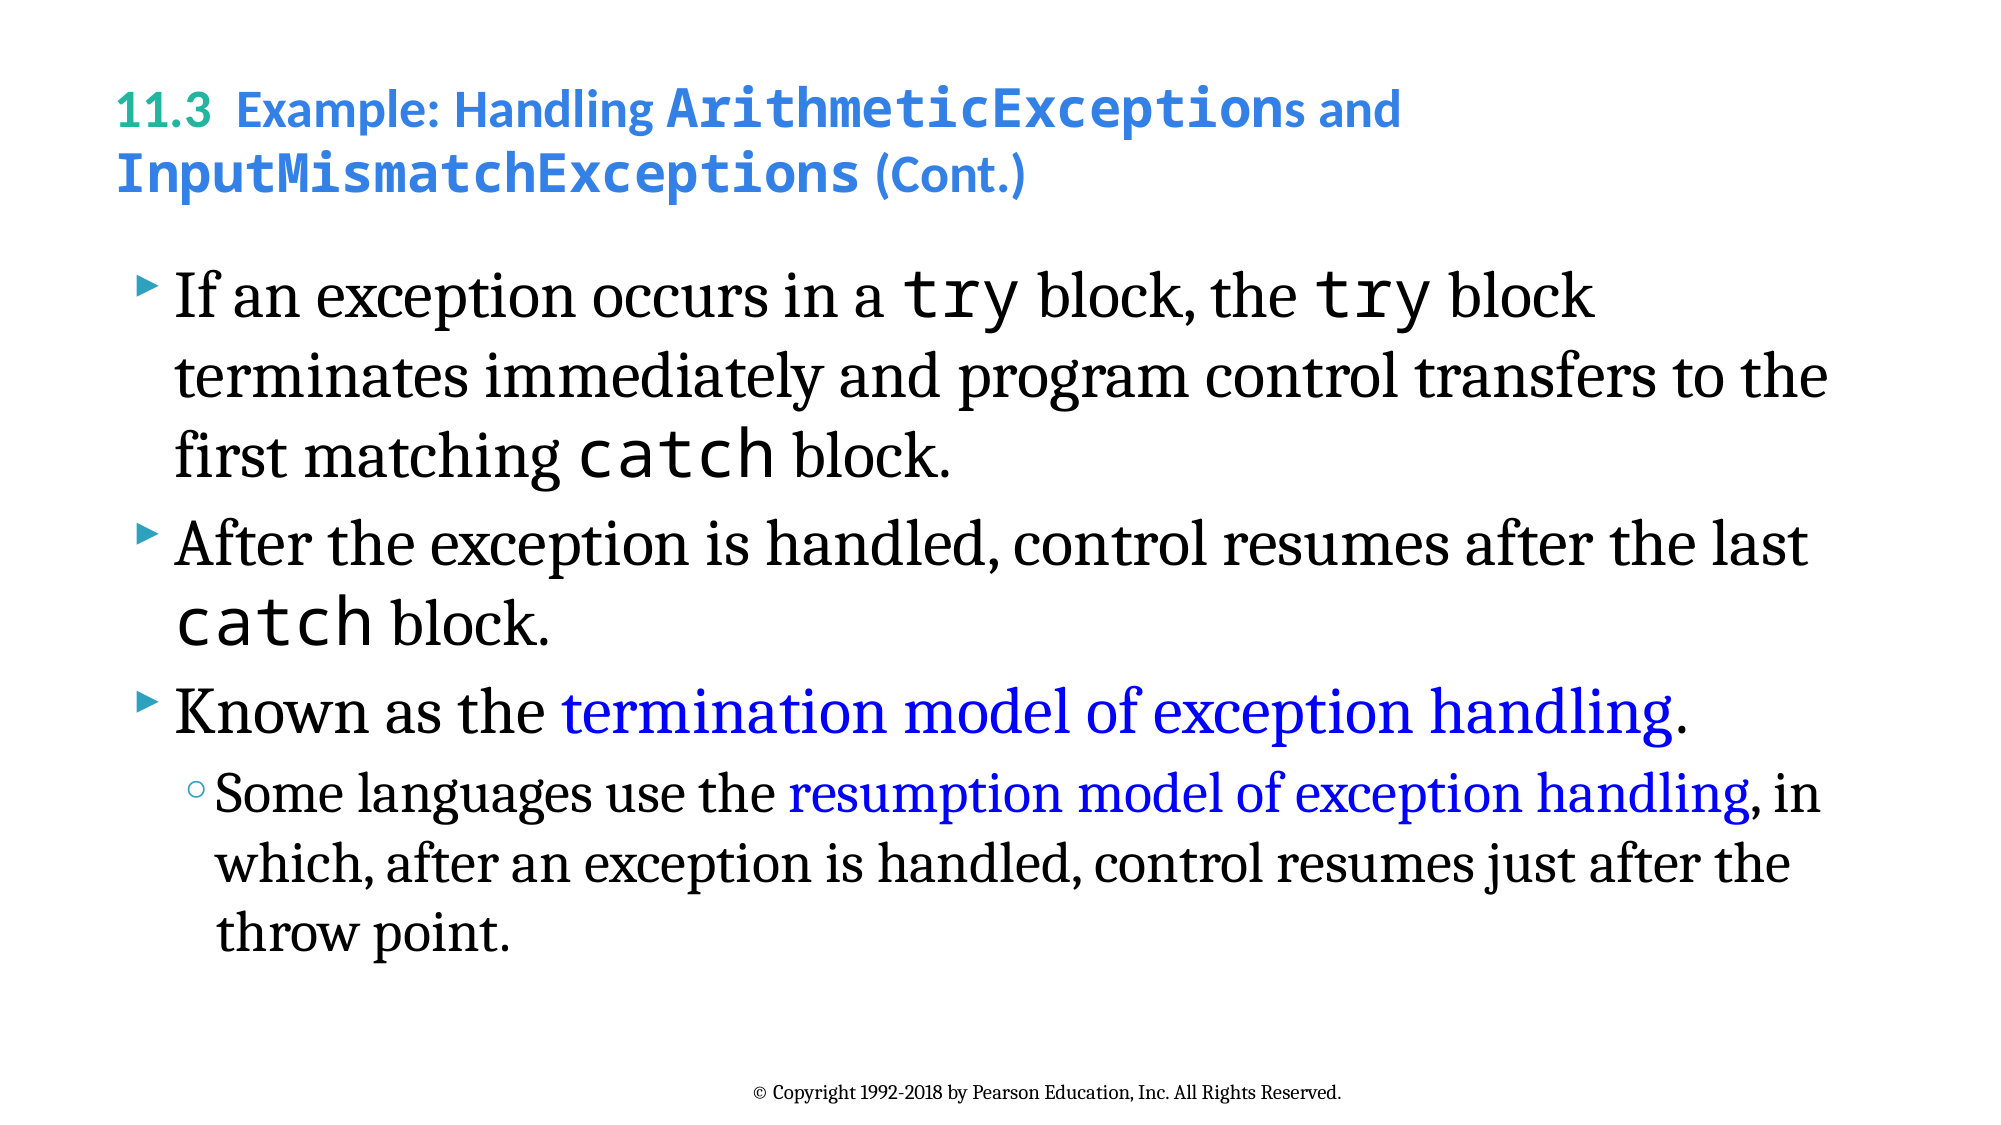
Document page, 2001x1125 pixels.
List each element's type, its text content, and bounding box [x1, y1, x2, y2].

title 11.3 Example: Handling ArithmeticExceptions and InputMismatchExceptions (Cont.) [99, 45, 1900, 233]
list If an exception occurs in a try block, the try block terminates immediately and program control transfers to the first matching catch block. After the exception is handled, control resumes after the last catch block. Known as the termination model of exception handling. Some languages use the resumption model of exception handling, in which, after an exception is handled, control resumes just after the throw point. [99, 242, 1900, 986]
footer © Copyright 1992-2018 by Pearson Education, Inc. All Rights Reserved. [736, 1051, 1892, 1112]
